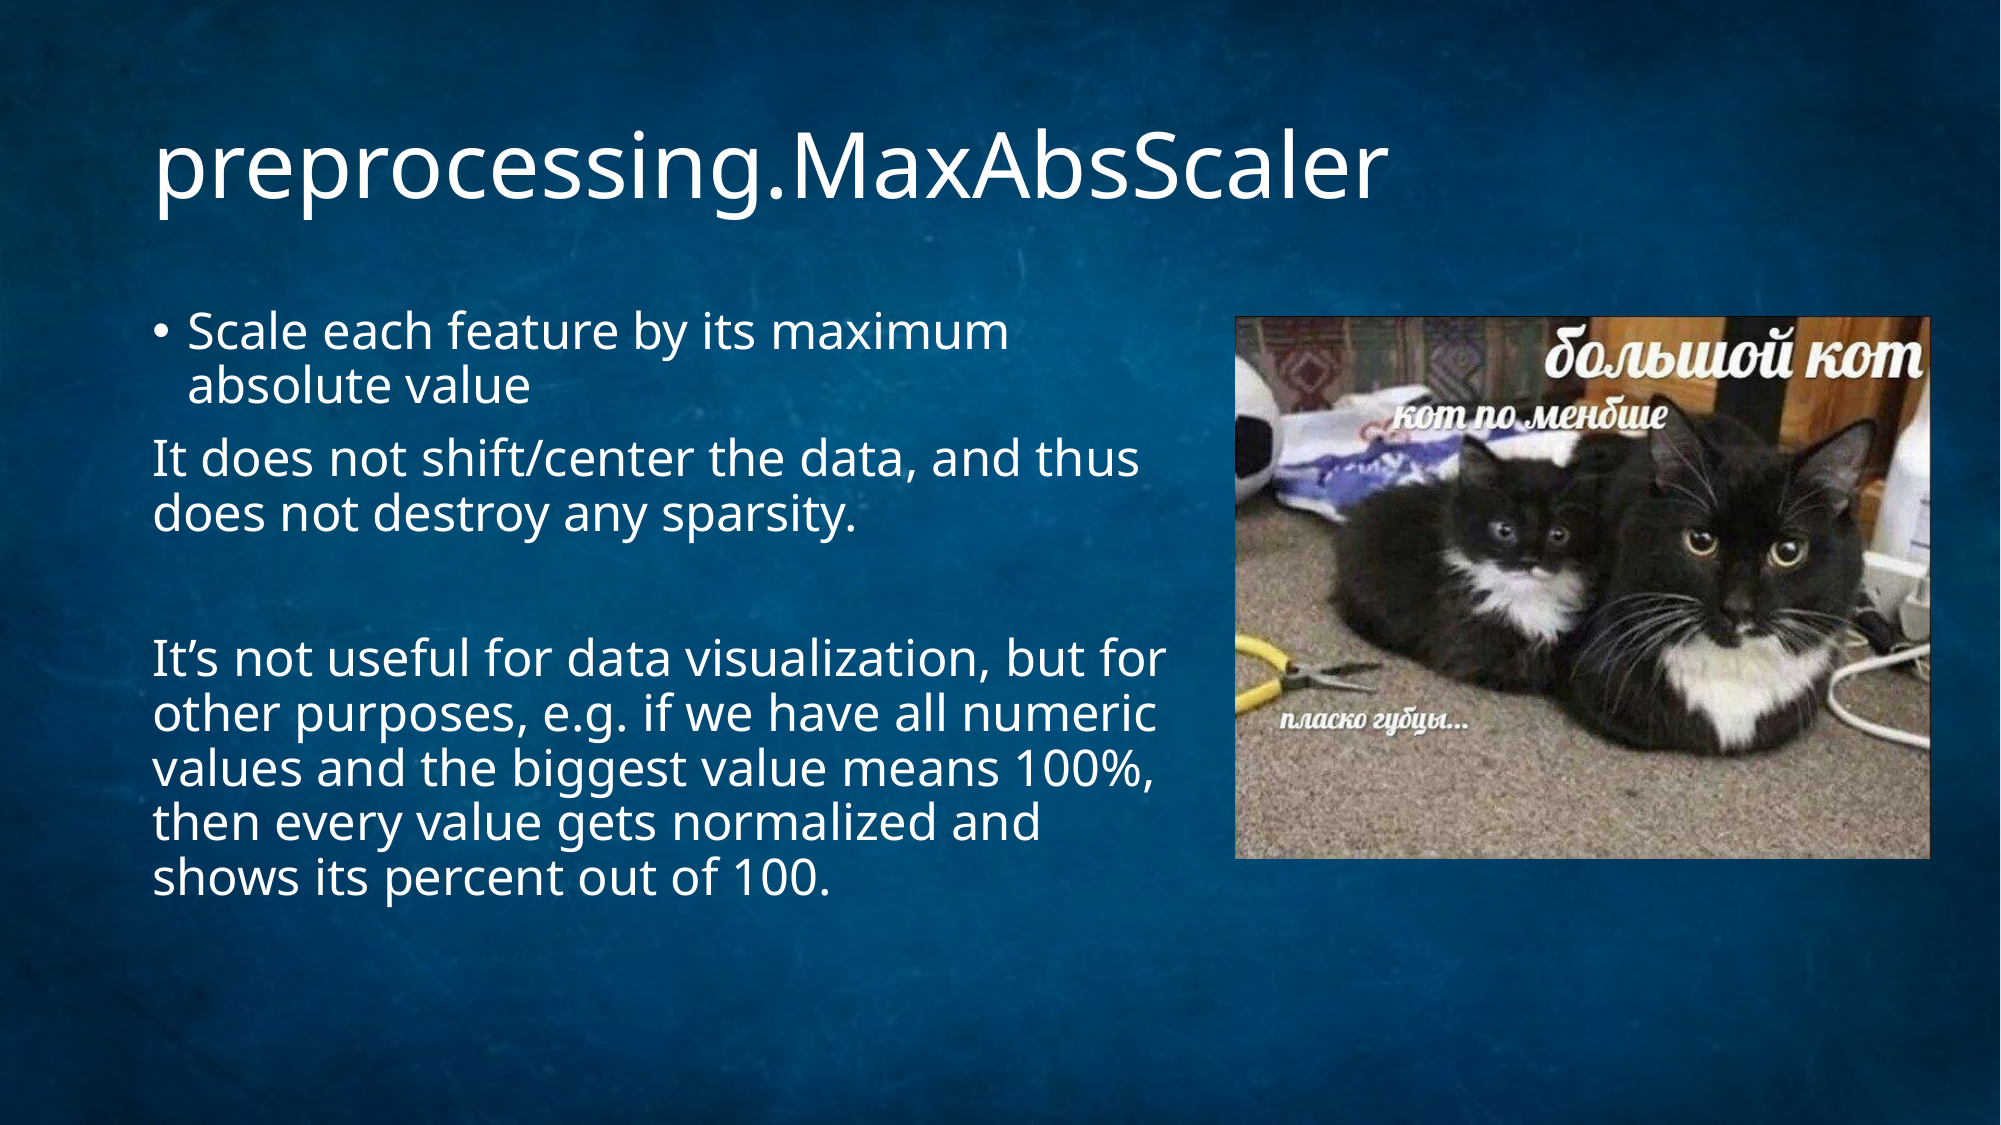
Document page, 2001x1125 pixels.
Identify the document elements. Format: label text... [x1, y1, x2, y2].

picture [0, 0, 2001, 1125]
list Scale each feature by its maximum absolute value It does not shift/center the data, and thus does not destroy any sparsity. It’s not useful for data visualization, but for other purposes, e.g. if we have all numeric values and the biggest value means 100%, then every value gets normalized and shows its percent out of 100. [137, 298, 1190, 1012]
title preprocessing.MaxAbsScaler [137, 59, 1863, 278]
